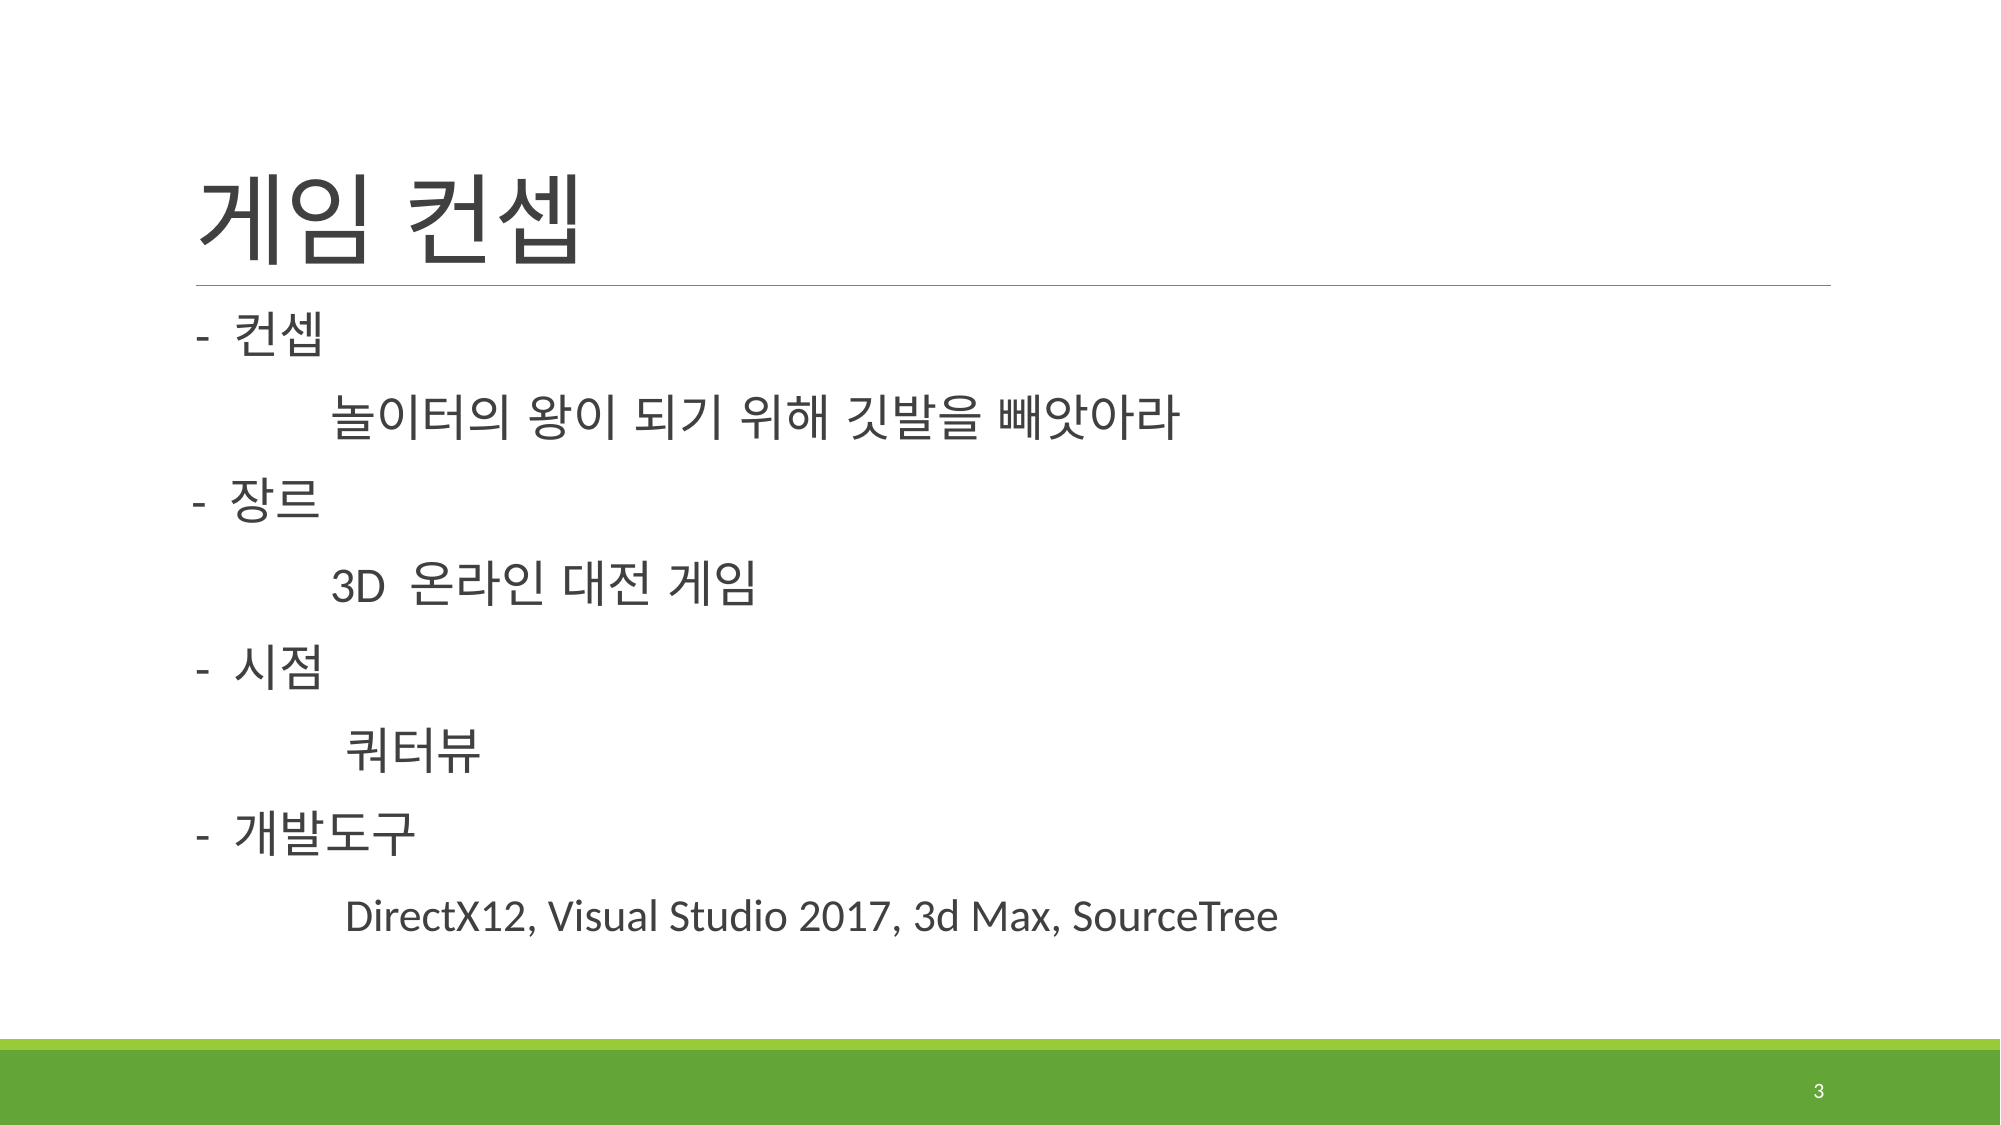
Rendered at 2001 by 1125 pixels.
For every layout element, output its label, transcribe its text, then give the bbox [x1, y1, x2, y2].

title 게임 컨셉 [180, 47, 1830, 285]
list - 컨셉 놀이터의 왕이 되기 위해 깃발을 빼앗아라 - 장르 3D 온라인 대전 게임 - 시점 쿼터뷰 - 개발도구 DirectX12, Visual Studio 2017, 3d Max, SourceTree [180, 302, 1830, 963]
slide_number 3 [1624, 1059, 1840, 1120]
